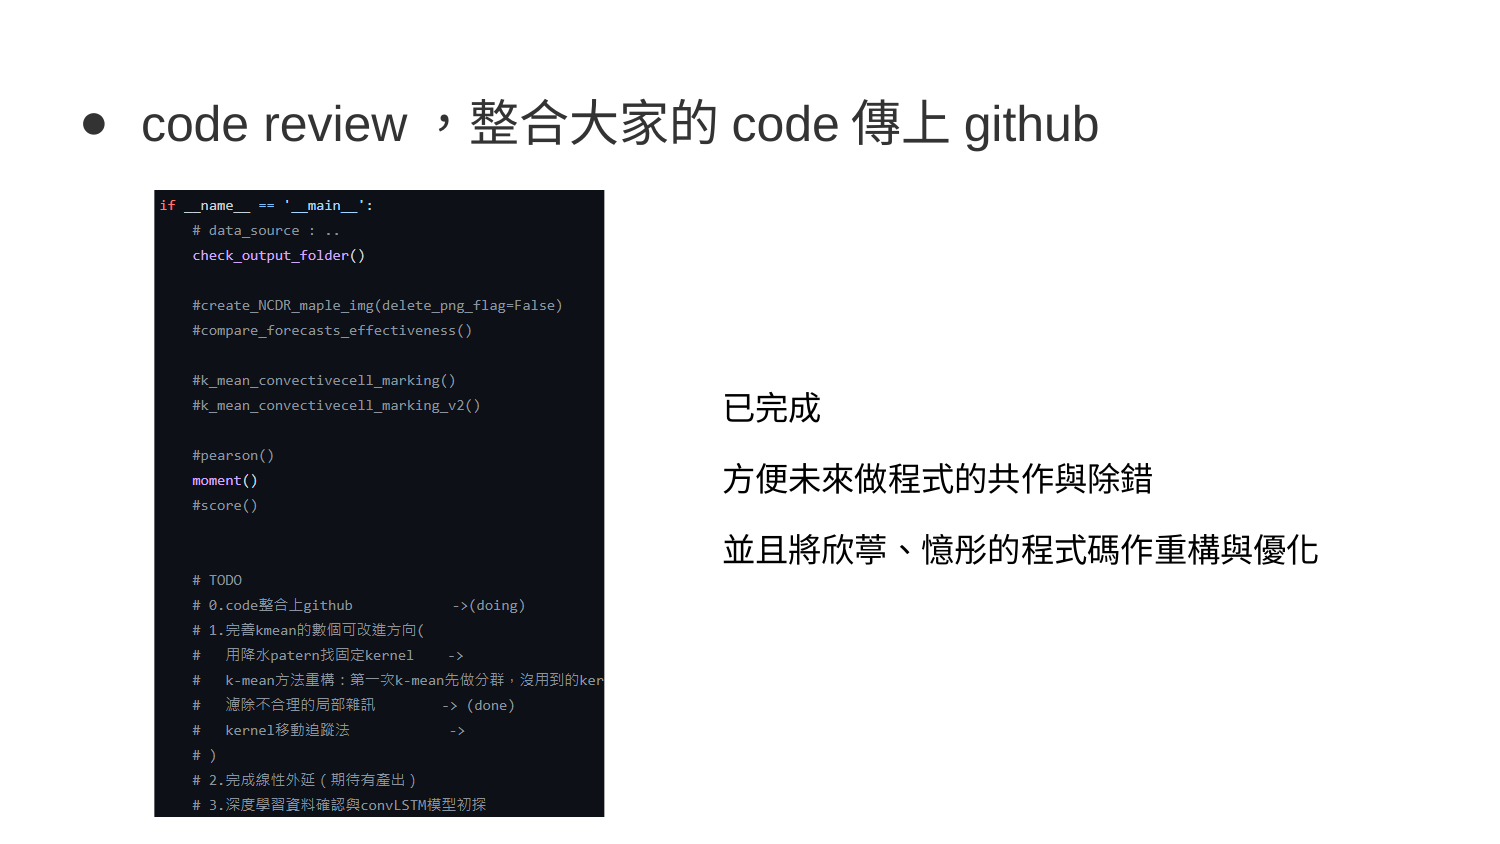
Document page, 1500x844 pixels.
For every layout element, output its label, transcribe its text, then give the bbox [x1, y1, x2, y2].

list 已完成 方便未來做程式的共作與除錯 並且將欣葶、憶彤的程式碼作重構與優化 [707, 366, 1404, 593]
picture [154, 189, 605, 818]
title code review，整合大家的code傳上github [51, 72, 1449, 167]
